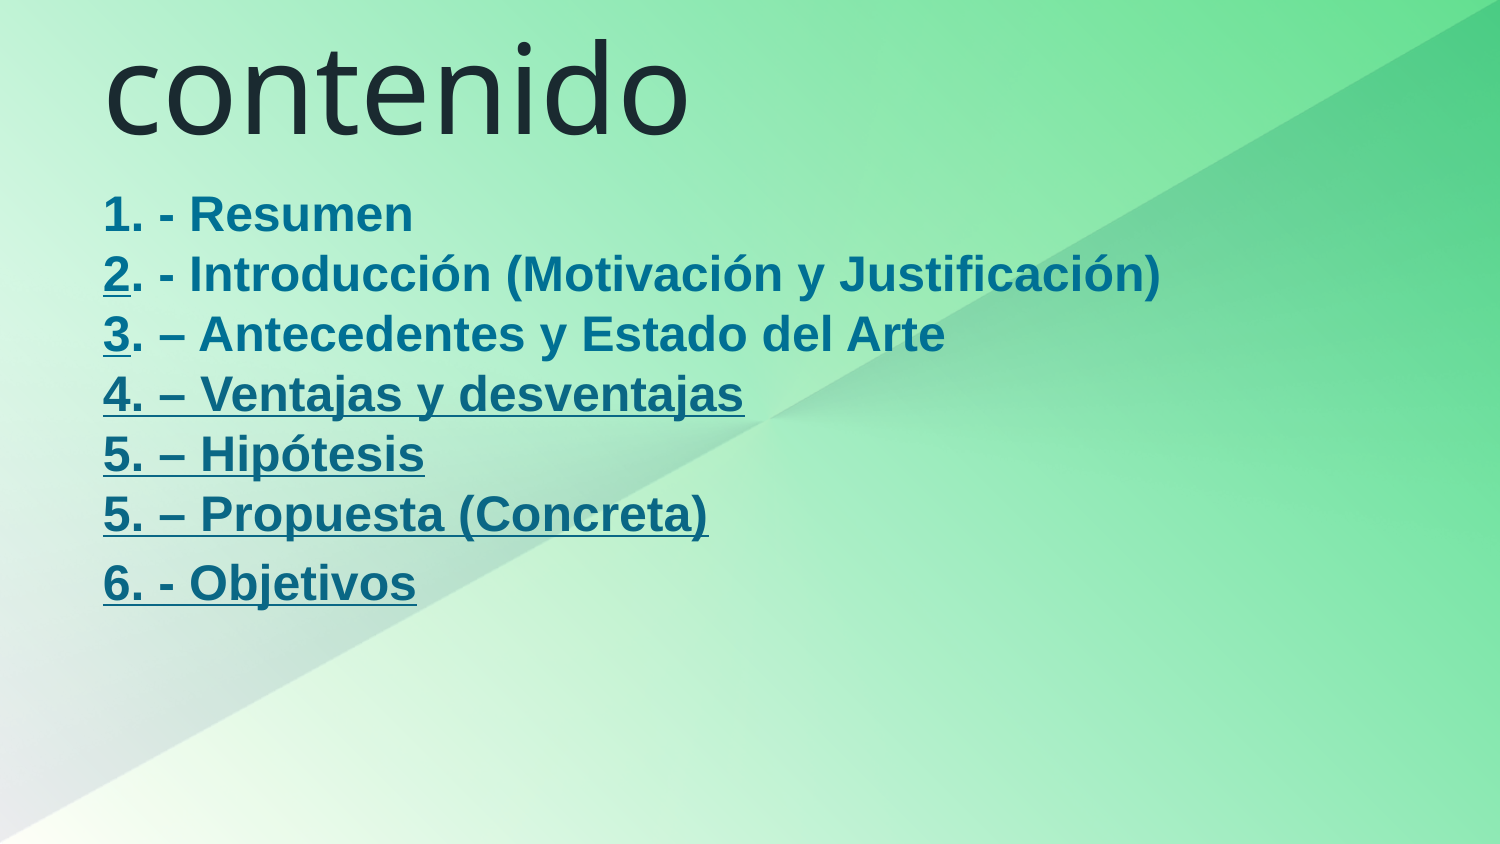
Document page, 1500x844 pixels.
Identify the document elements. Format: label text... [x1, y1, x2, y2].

subtitle 1. - Resumen 2. - Introducción (Motivación y Justificación) 3. – Antecedentes y Estado del Arte 4. – Ventajas y desventajas 5. – Hipótesis 5. – Propuesta (Concreta) 6. - Objetivos [102, 181, 1323, 739]
title contenido [102, 26, 1323, 146]
